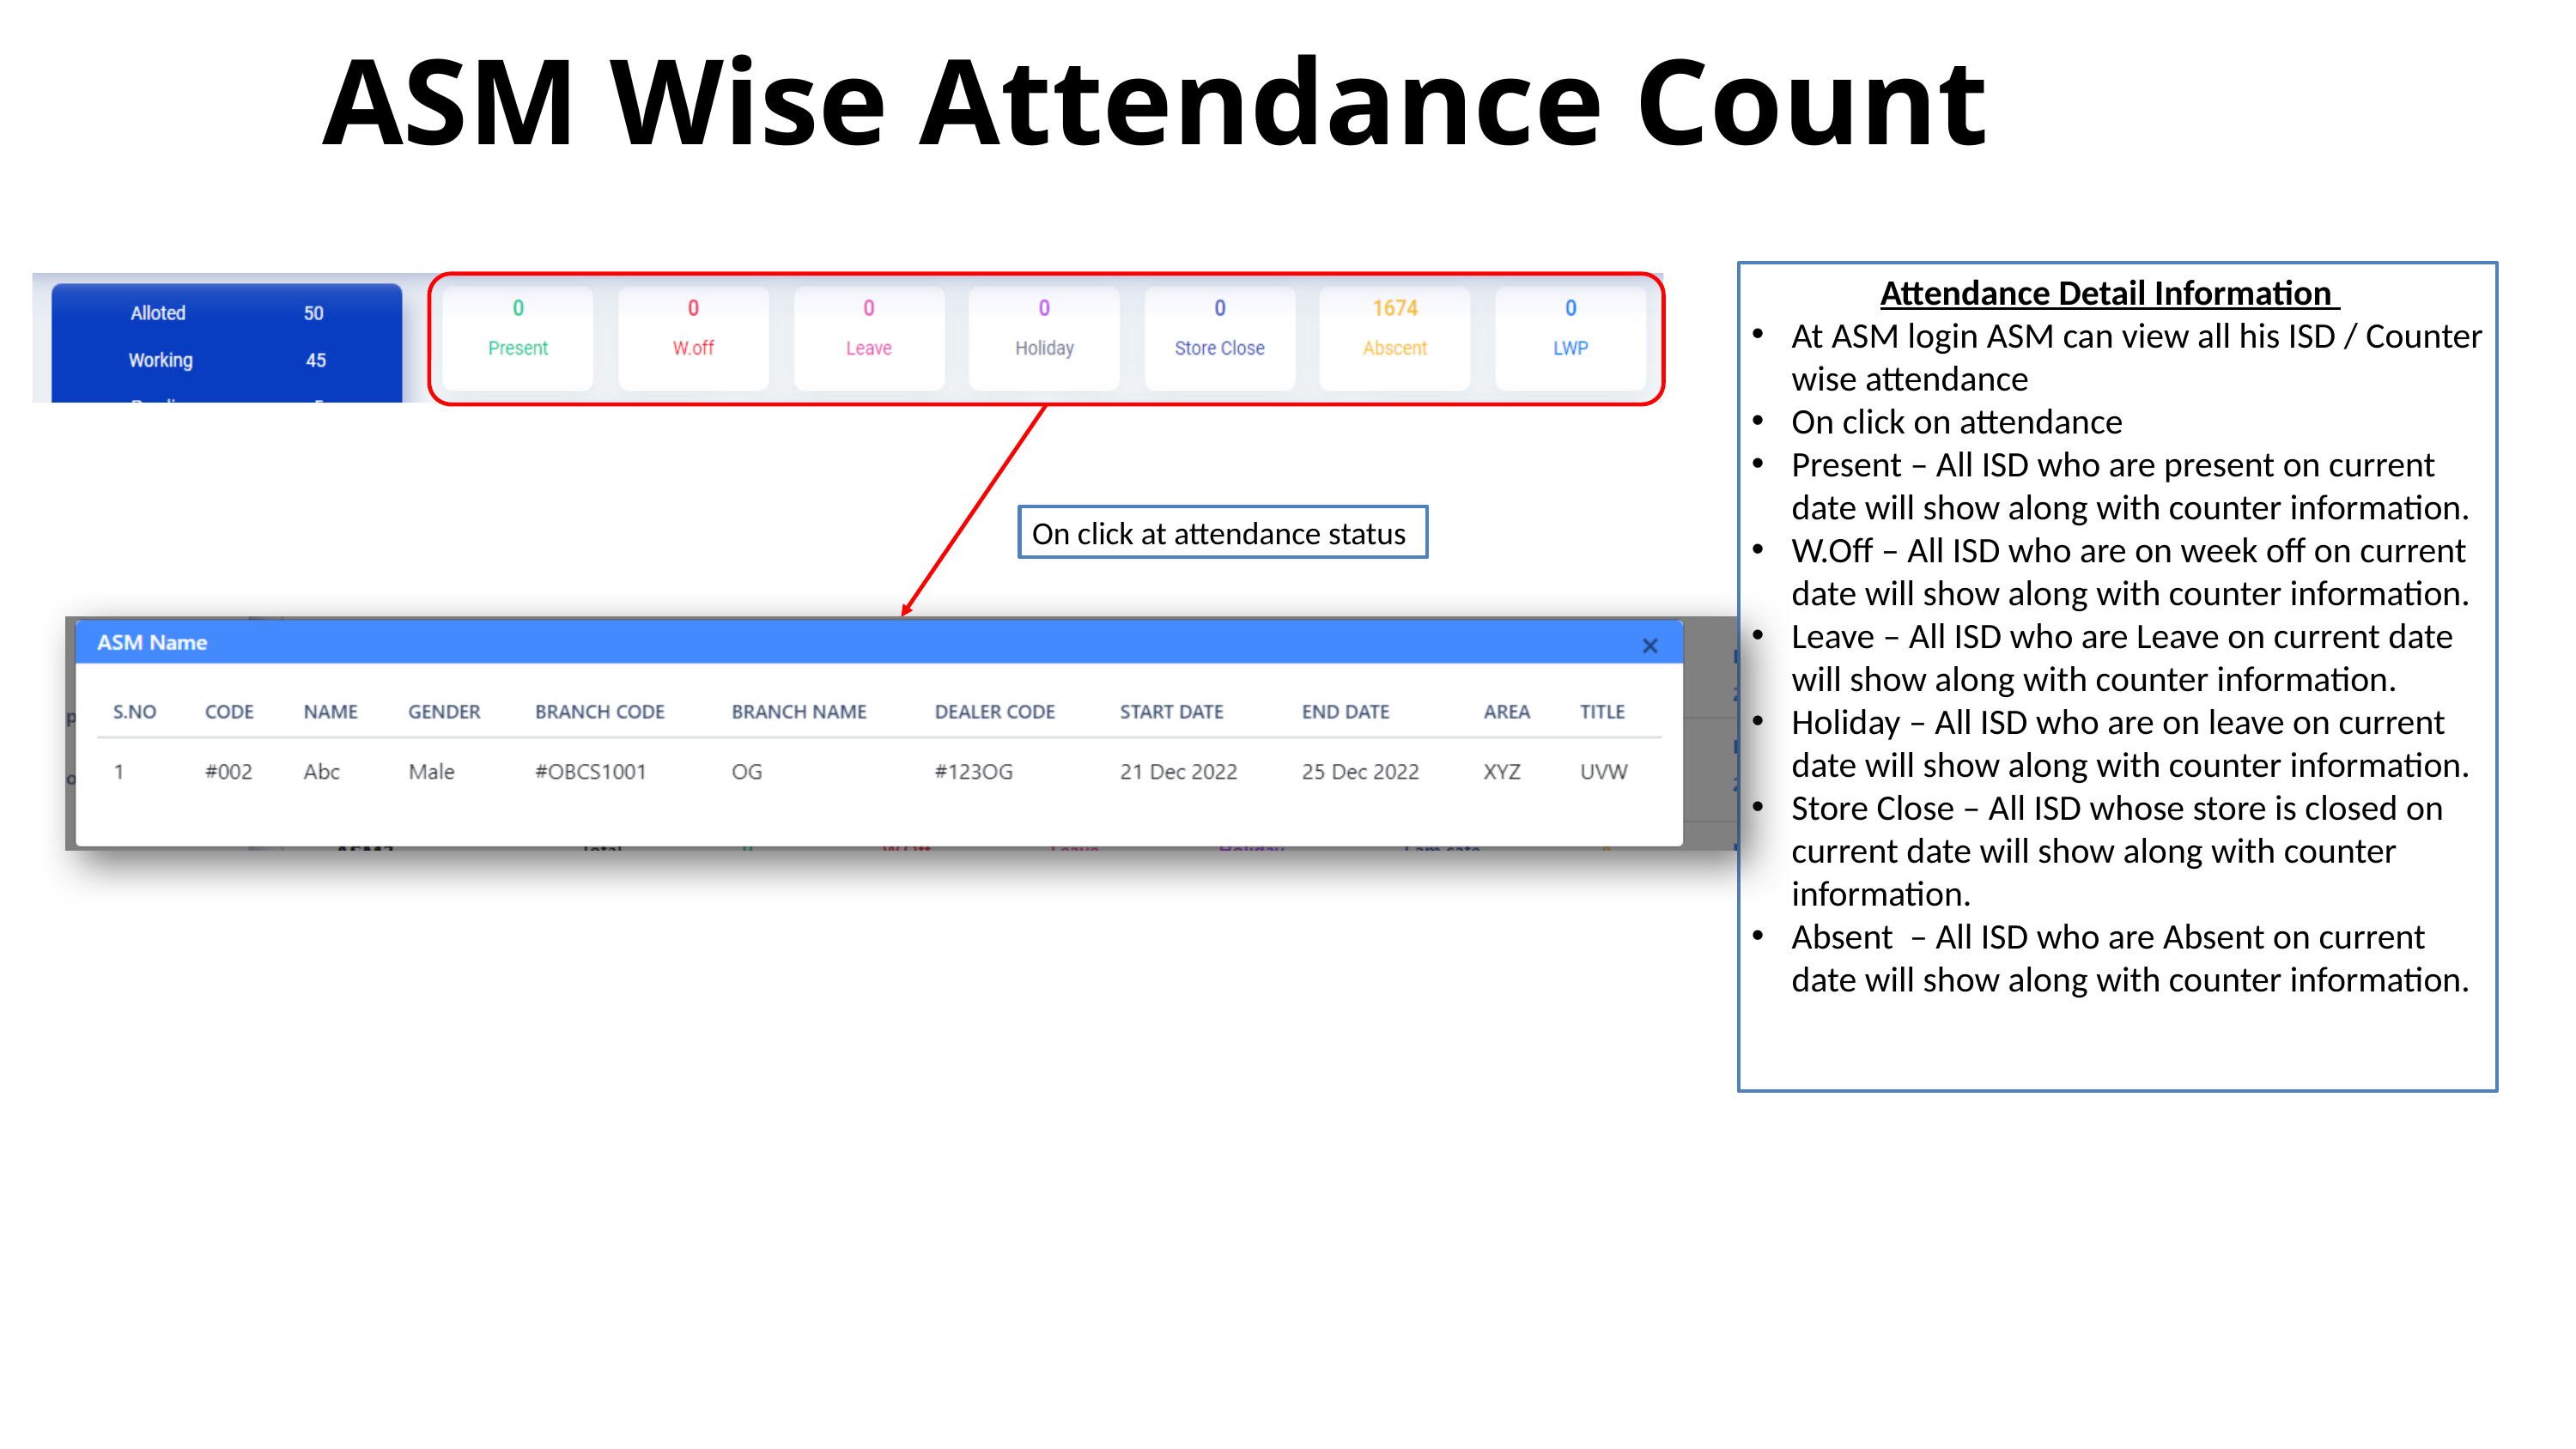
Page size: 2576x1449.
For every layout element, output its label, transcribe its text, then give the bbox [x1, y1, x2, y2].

picture [32, 273, 1664, 403]
text_box On click at attendance status [1050, 505, 1429, 559]
picture [64, 616, 1738, 851]
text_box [901, 403, 1047, 617]
title ASM Wise Attendance Count [322, 27, 2261, 170]
text_box Attendance Detail Information At ASM login ASM can view all his ISD / Counter wise attendance On click on attendance Present – All ISD who are present on current date will show along with counter information. W.Off – All ISD who are on week off on current date will show along with counter information. Leave – All ISD who are Leave on current date will show along with counter information. Holiday – All ISD who are on leave on current date will show along with counter information. Store Close – All ISD whose store is closed on current date will show along with counter information. Absent – All ISD who are Absent on current date will show along with counter information. [1737, 261, 2499, 1093]
